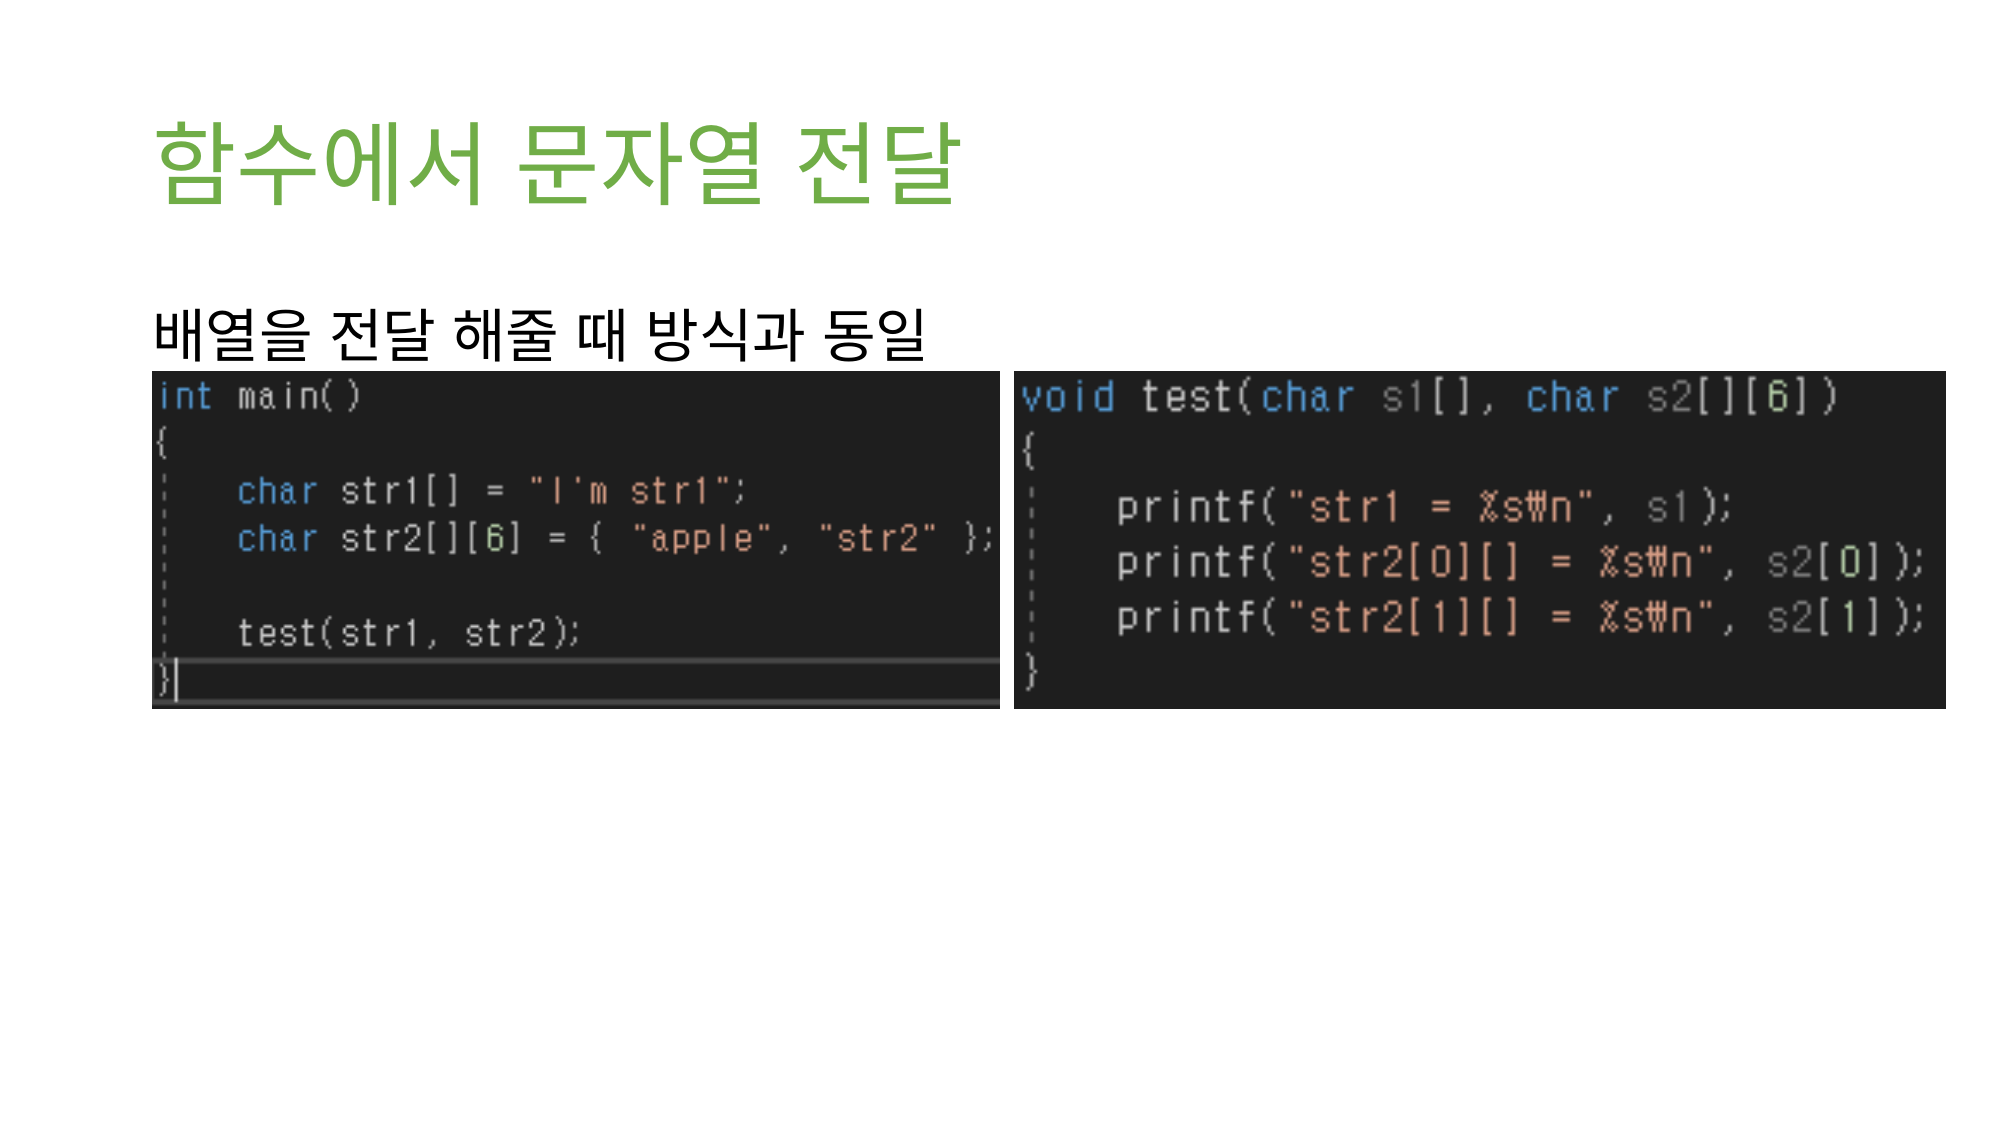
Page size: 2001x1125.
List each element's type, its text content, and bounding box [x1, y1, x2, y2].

picture [152, 371, 1000, 709]
title 함수에서 문자열 전달 [137, 59, 1863, 278]
list 배열을 전달 해줄 때 방식과 동일 [137, 299, 1863, 1014]
picture [1014, 371, 1946, 709]
